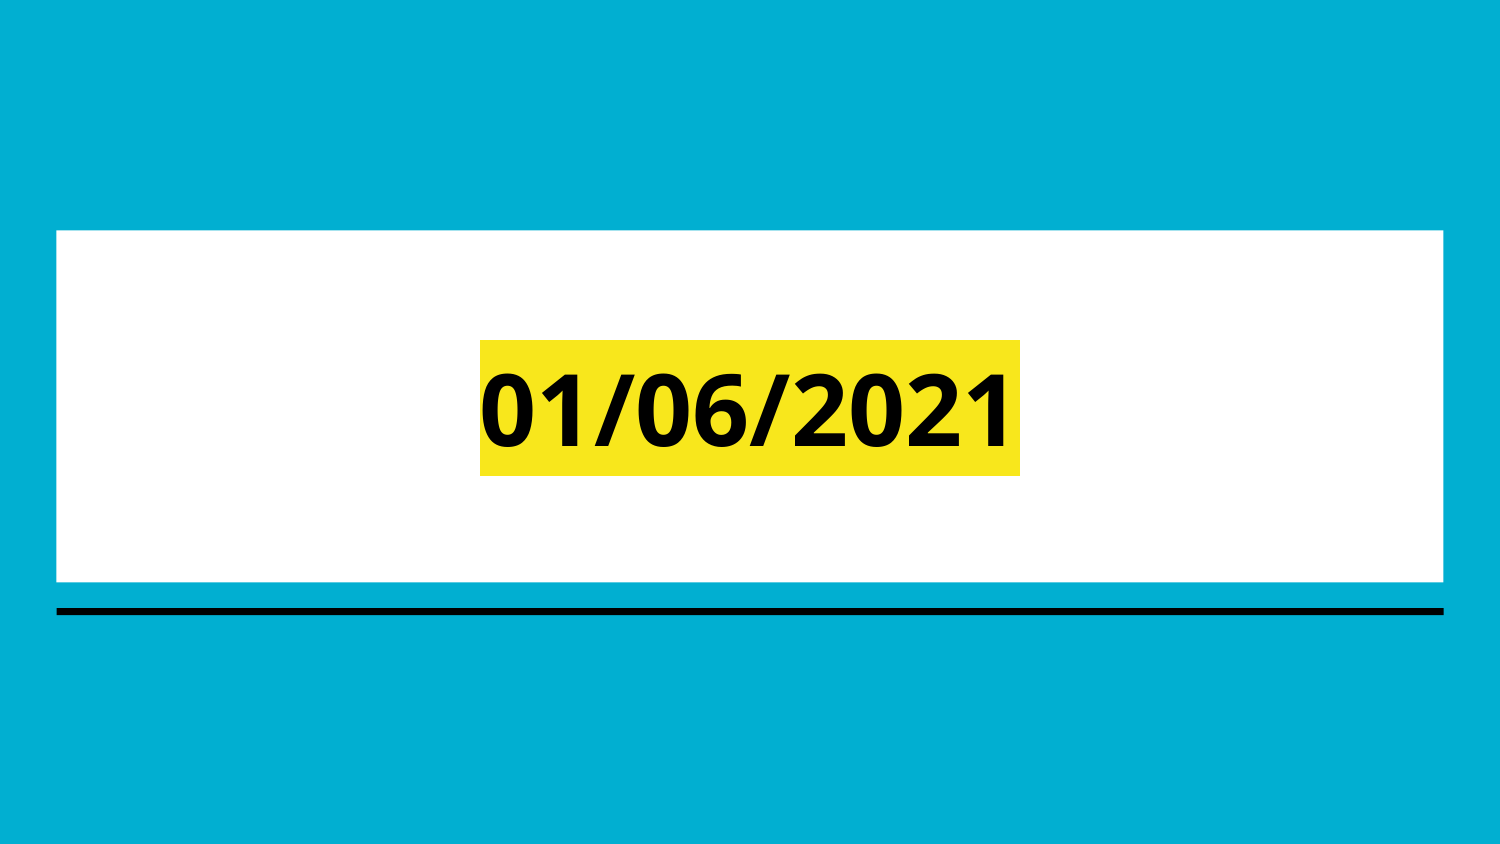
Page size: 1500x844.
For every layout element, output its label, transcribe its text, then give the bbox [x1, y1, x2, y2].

title 01/06/2021 [56, 230, 1444, 583]
